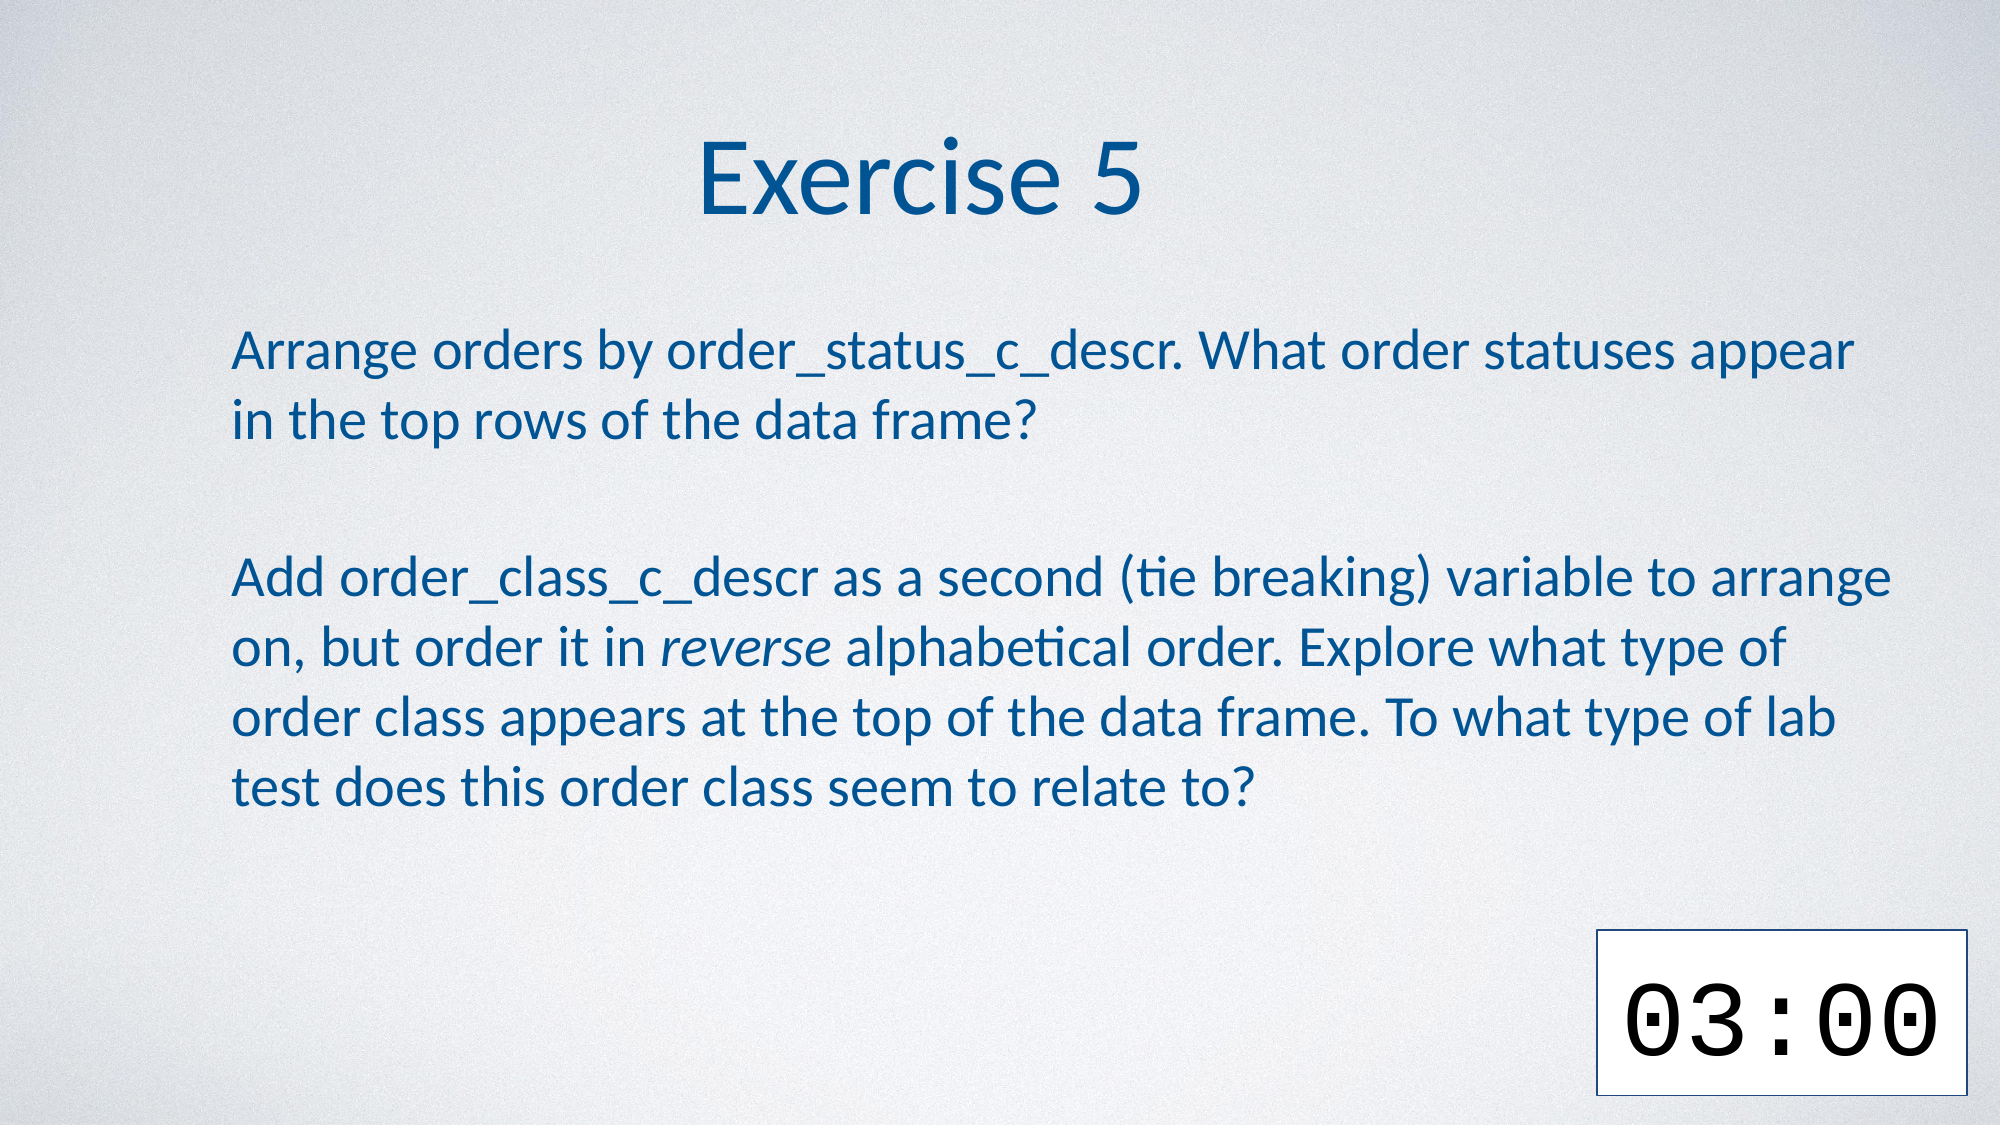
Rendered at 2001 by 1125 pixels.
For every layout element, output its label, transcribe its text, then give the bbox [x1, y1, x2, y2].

text_box Arrange orders by order_status_c_descr. What order statuses appear in the top rows of the data frame? Add order_class_c_descr as a second (tie breaking) variable to arrange on, but order it in reverse alphabetical order. Explore what type of order class appears at the top of the data frame. To what type of lab test does this order class seem to relate to? [230, 310, 1914, 861]
text_box 03:00 [1597, 930, 1968, 1096]
title Exercise 5 [695, 100, 1246, 229]
text_box [0, 0, 2000, 1125]
